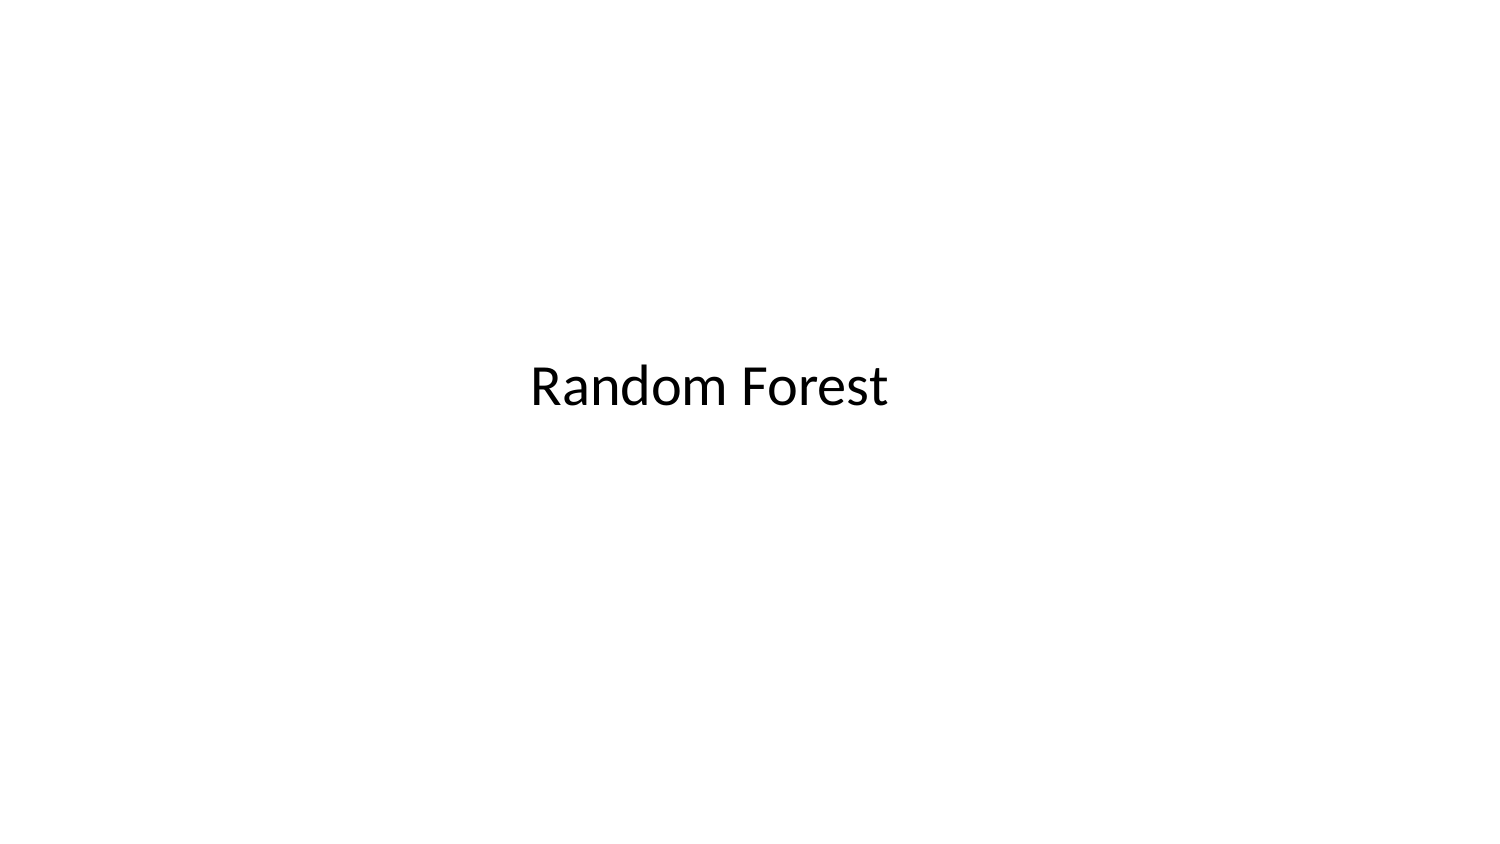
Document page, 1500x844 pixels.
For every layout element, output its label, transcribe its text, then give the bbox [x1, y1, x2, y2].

text_box Random Forest [515, 339, 904, 424]
